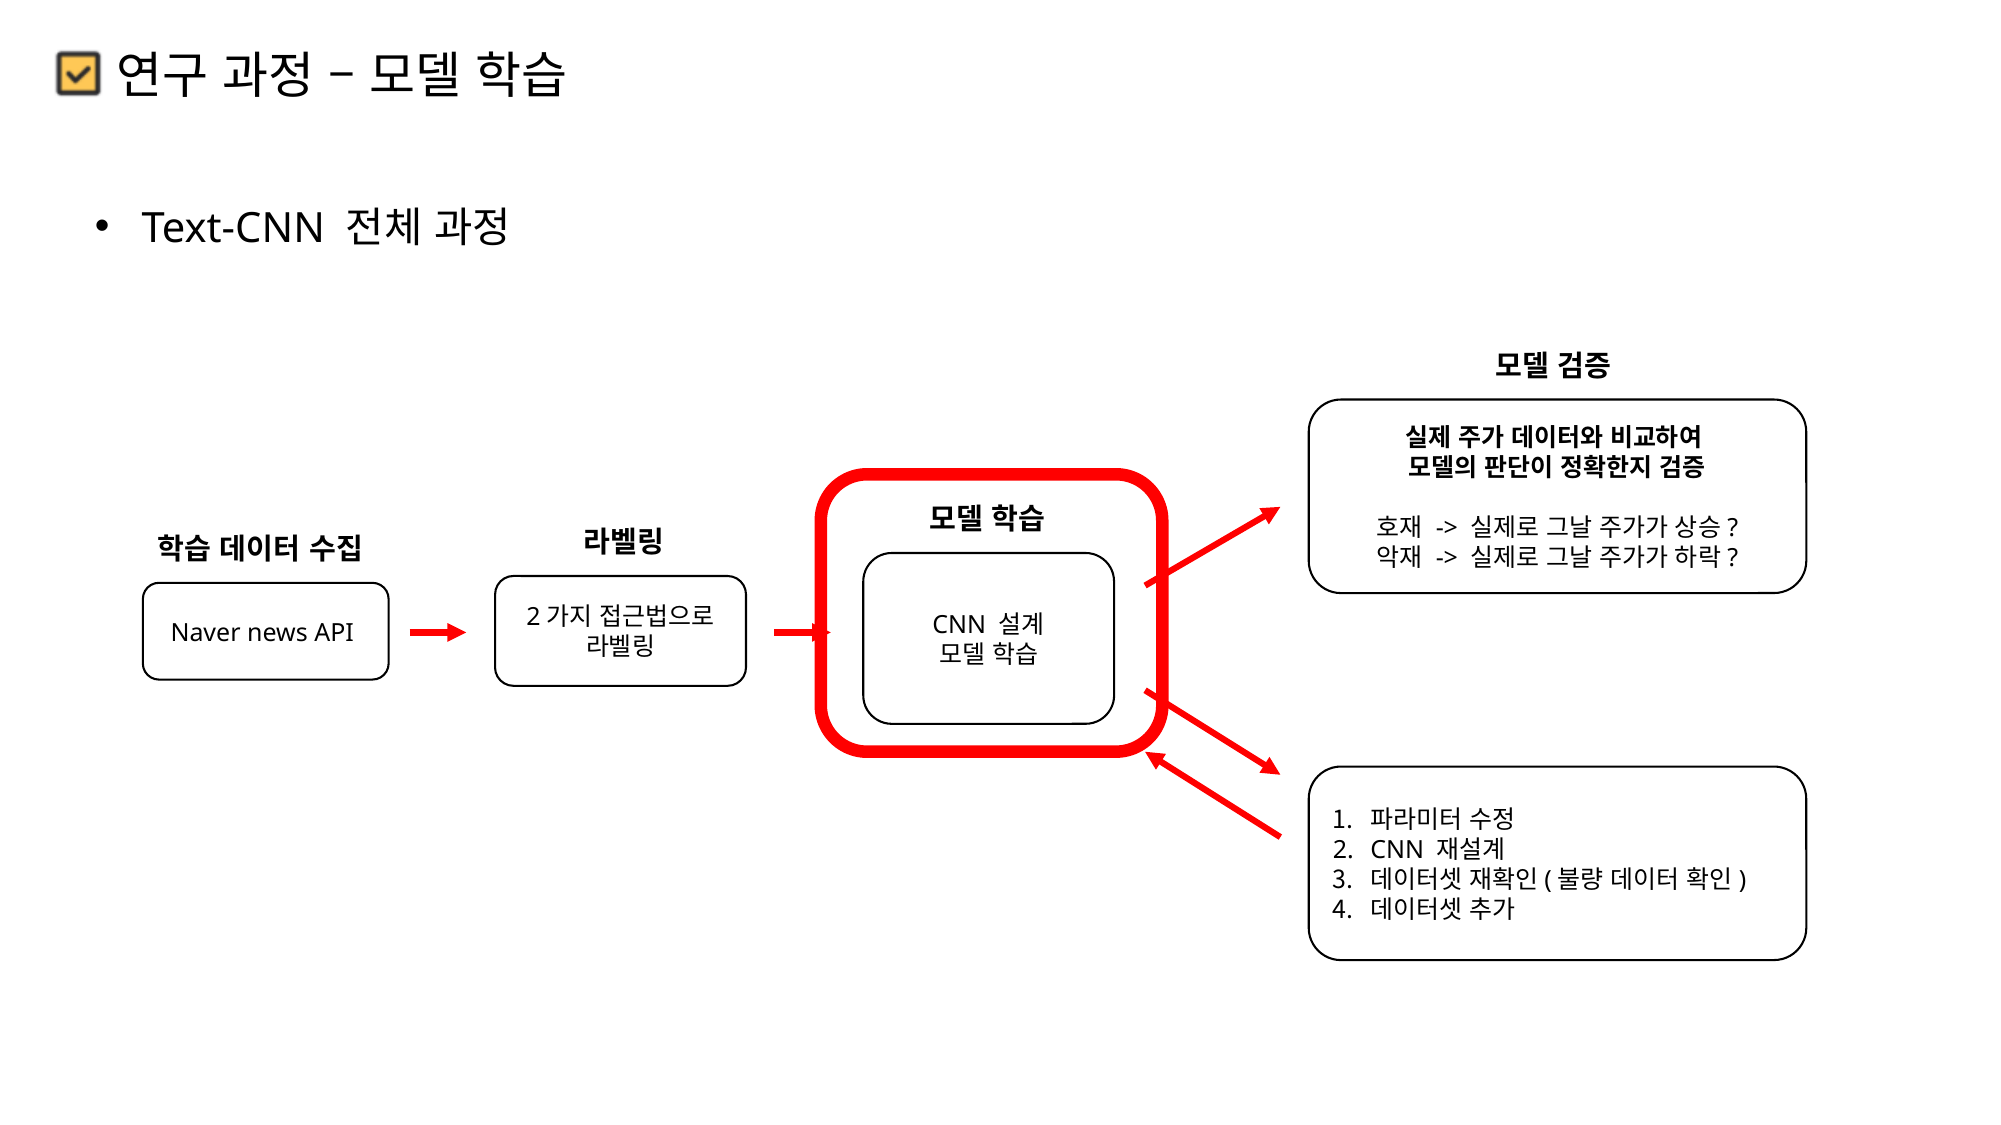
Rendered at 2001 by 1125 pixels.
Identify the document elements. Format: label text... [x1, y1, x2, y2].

text_box Naver news API [141, 581, 390, 681]
text_box 모델 검증 [1424, 340, 1691, 390]
text_box 실제 주가 데이터와 비교하여 모델의 판단이 정확한지 검증 호재 -> 실제로 그날 주가가 상승? 악재 -> 실제로 그날 주가가 하락? [1307, 398, 1808, 595]
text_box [53, 35, 741, 112]
text_box 파라미터 수정 CNN 재설계 데이터셋 재확인(불량 데이터 확인) 데이터셋 추가 [1307, 765, 1808, 962]
text_box [819, 473, 1164, 753]
text_box 2가지 접근법으로 라벨링 [494, 574, 748, 687]
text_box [1144, 690, 1281, 751]
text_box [1144, 506, 1281, 586]
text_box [1144, 751, 1281, 838]
text_box 학습 데이터 수집 [142, 522, 410, 573]
text_box 라벨링 [495, 515, 762, 566]
text_box Text-CNN 전체 과정 [80, 193, 1121, 258]
